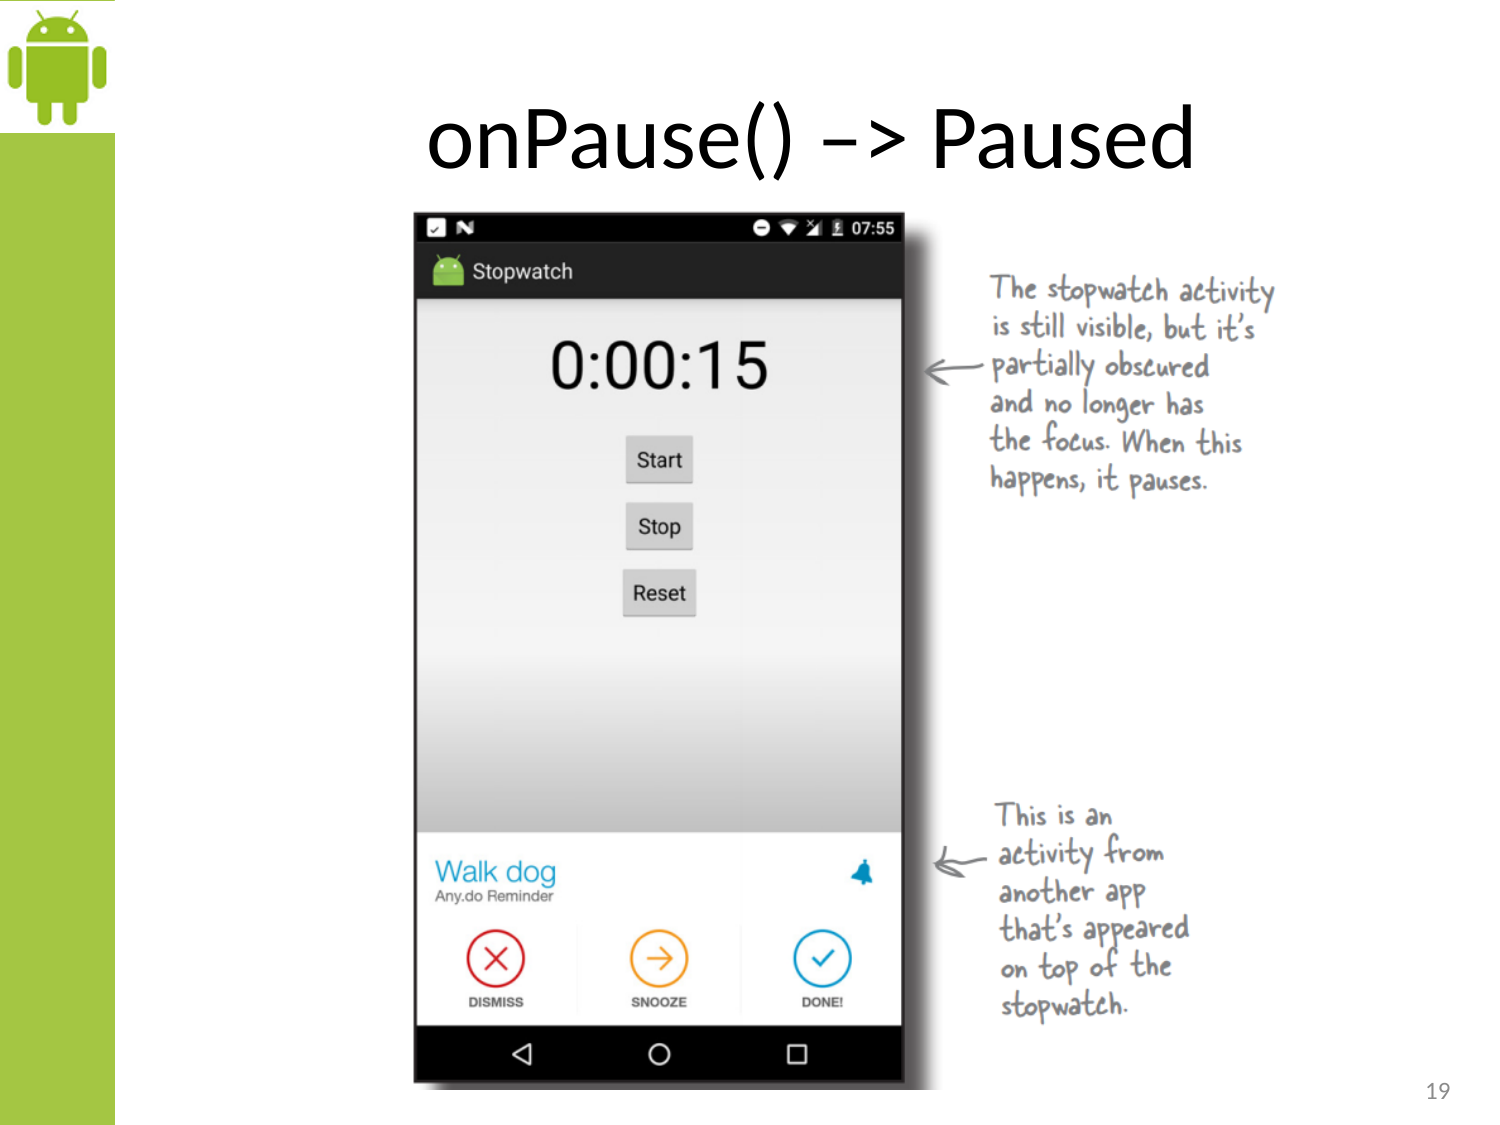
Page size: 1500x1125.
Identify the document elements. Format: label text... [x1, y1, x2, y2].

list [396, 189, 1289, 1090]
picture [0, 1, 116, 133]
title onPause() –> Paused [137, 38, 1488, 227]
slide_number 19 [1115, 1059, 1466, 1120]
